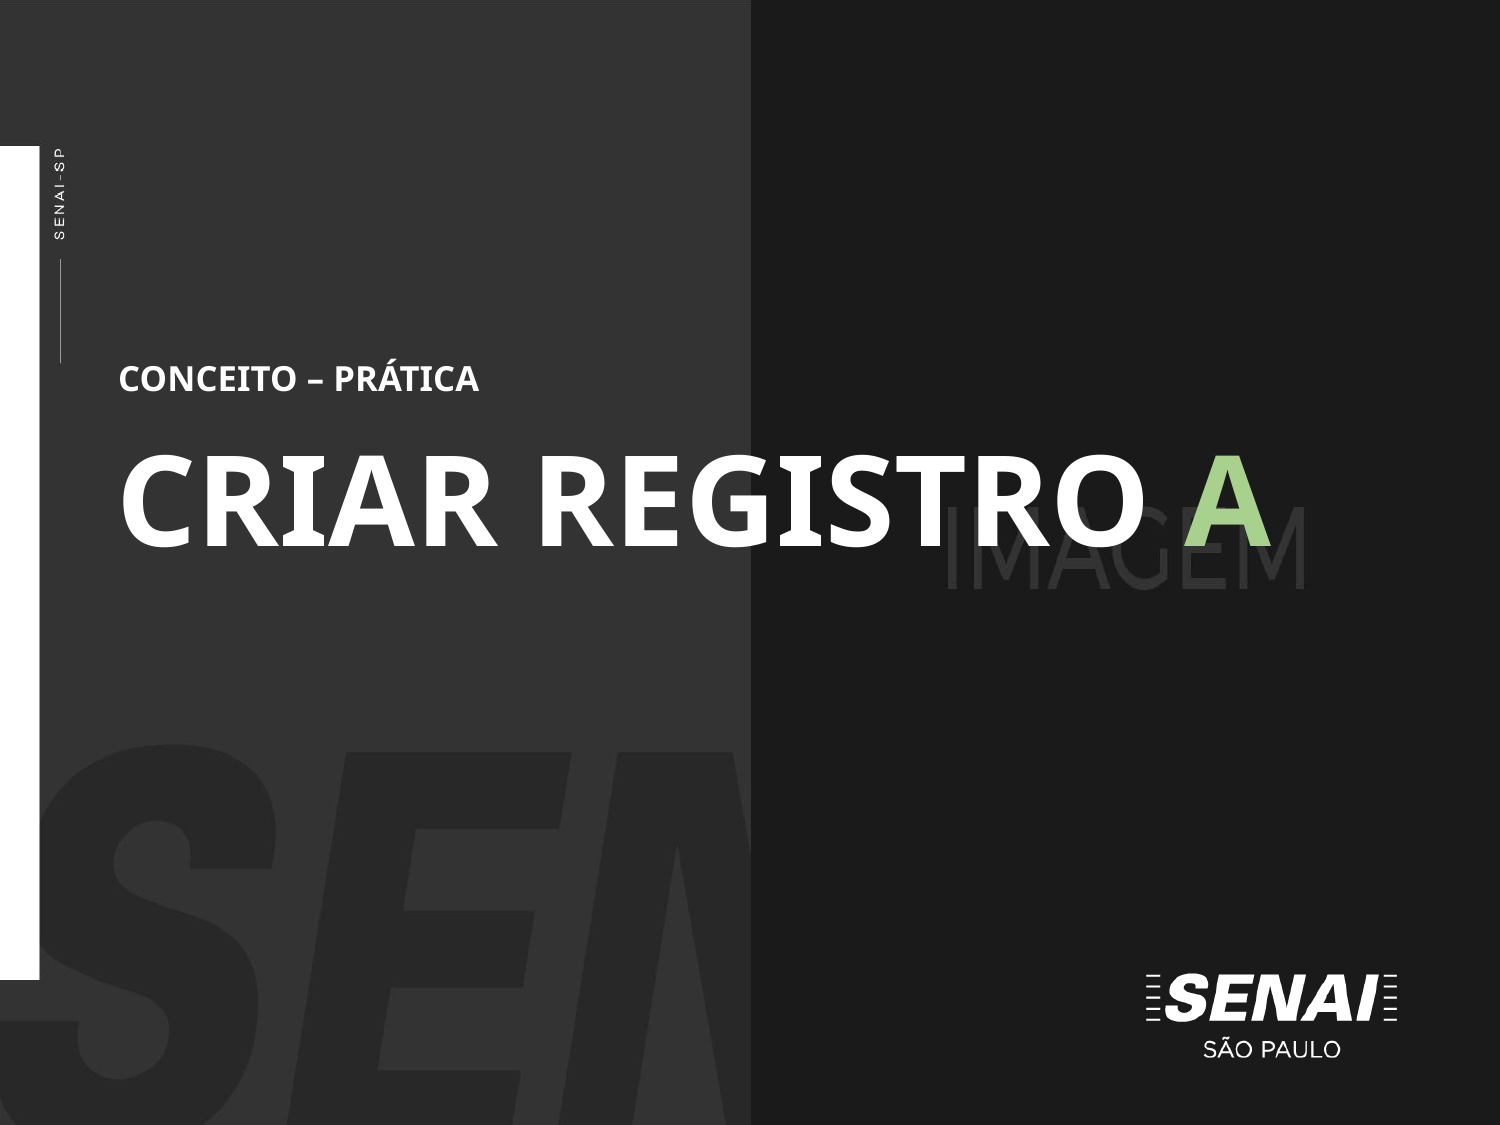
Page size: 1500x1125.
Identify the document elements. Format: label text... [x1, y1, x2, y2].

picture [0, 0, 1500, 1125]
list CRIAR REGISTRO A [64, 429, 1436, 677]
list CONCEITO – PRÁTICA [103, 356, 1475, 407]
